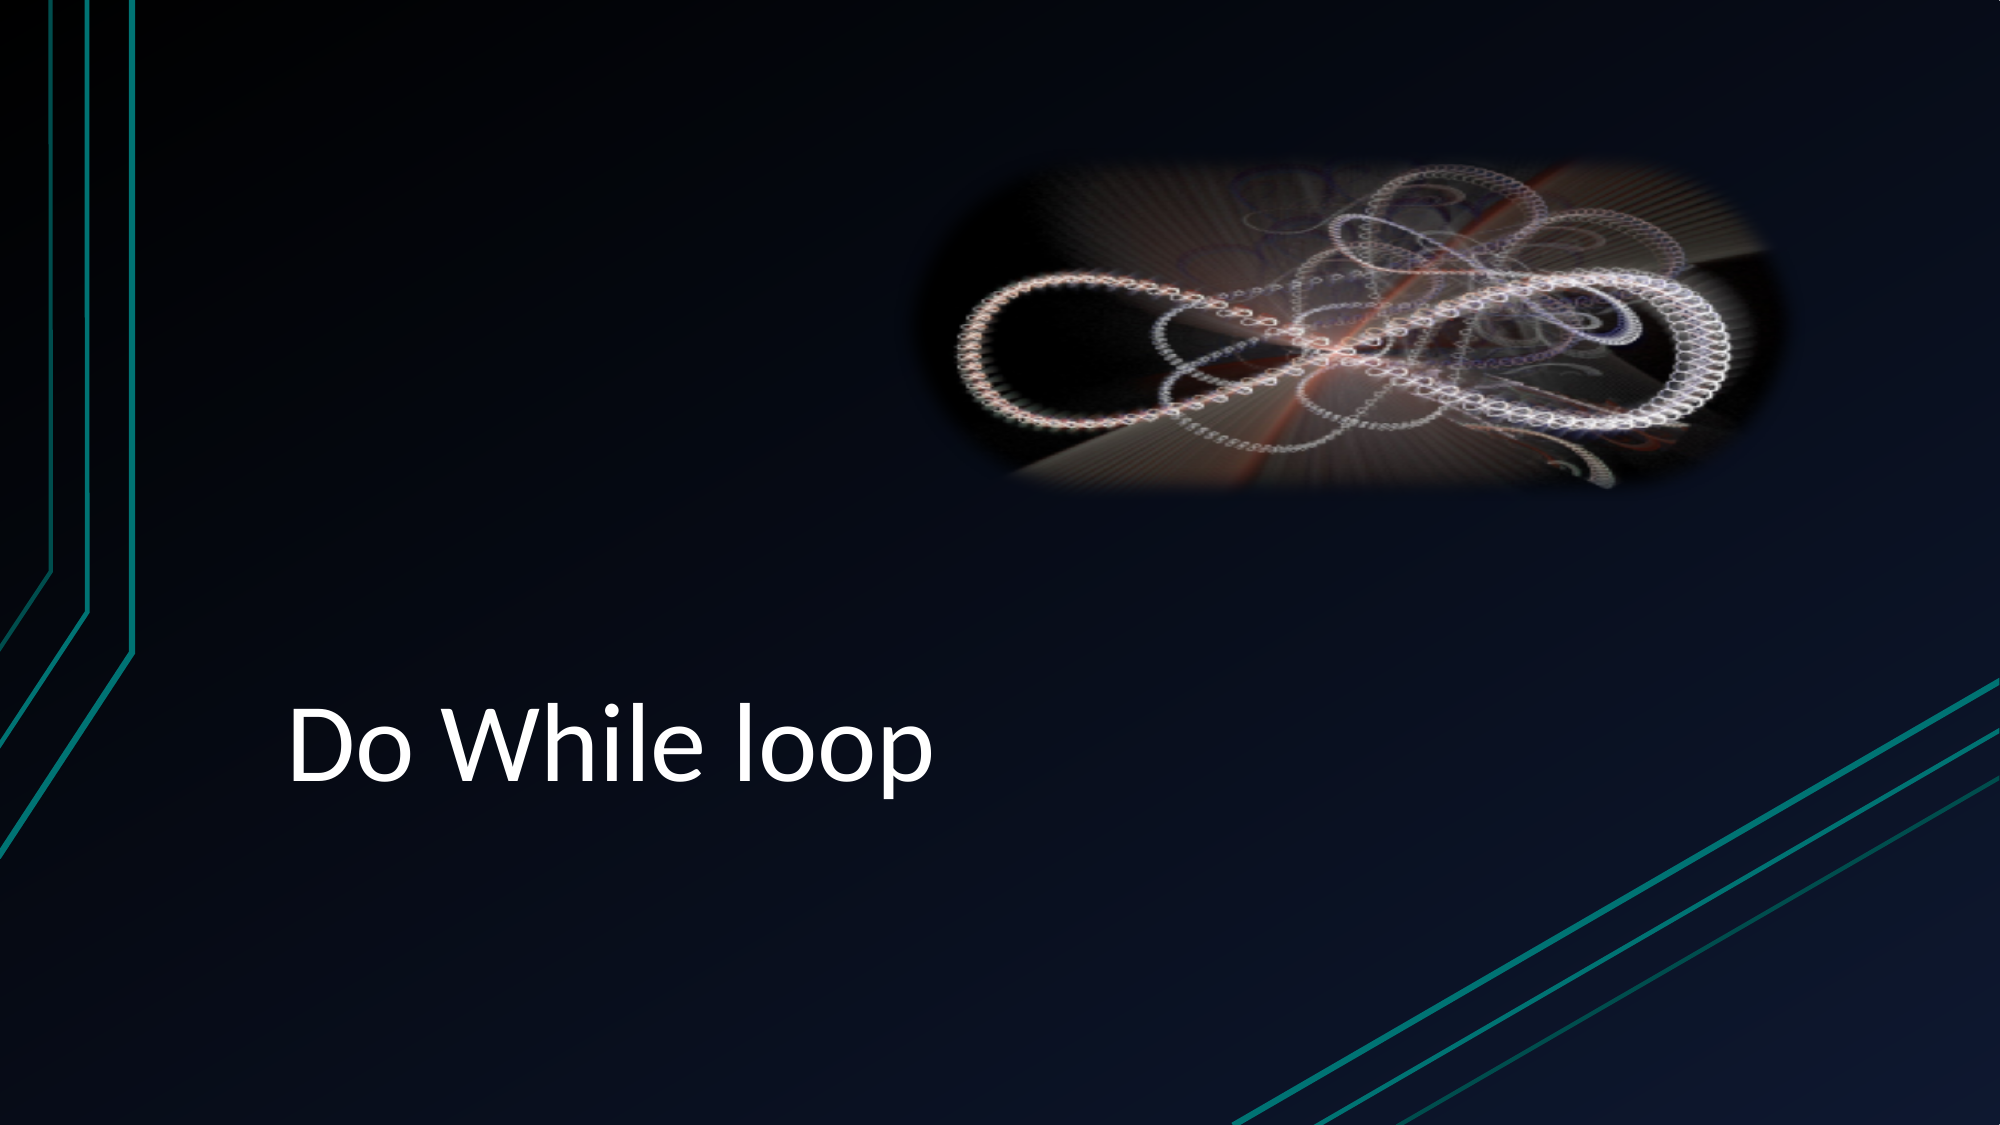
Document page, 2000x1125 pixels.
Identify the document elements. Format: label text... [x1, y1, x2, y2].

title Do While loop [266, 362, 1733, 816]
picture [893, 148, 1807, 501]
